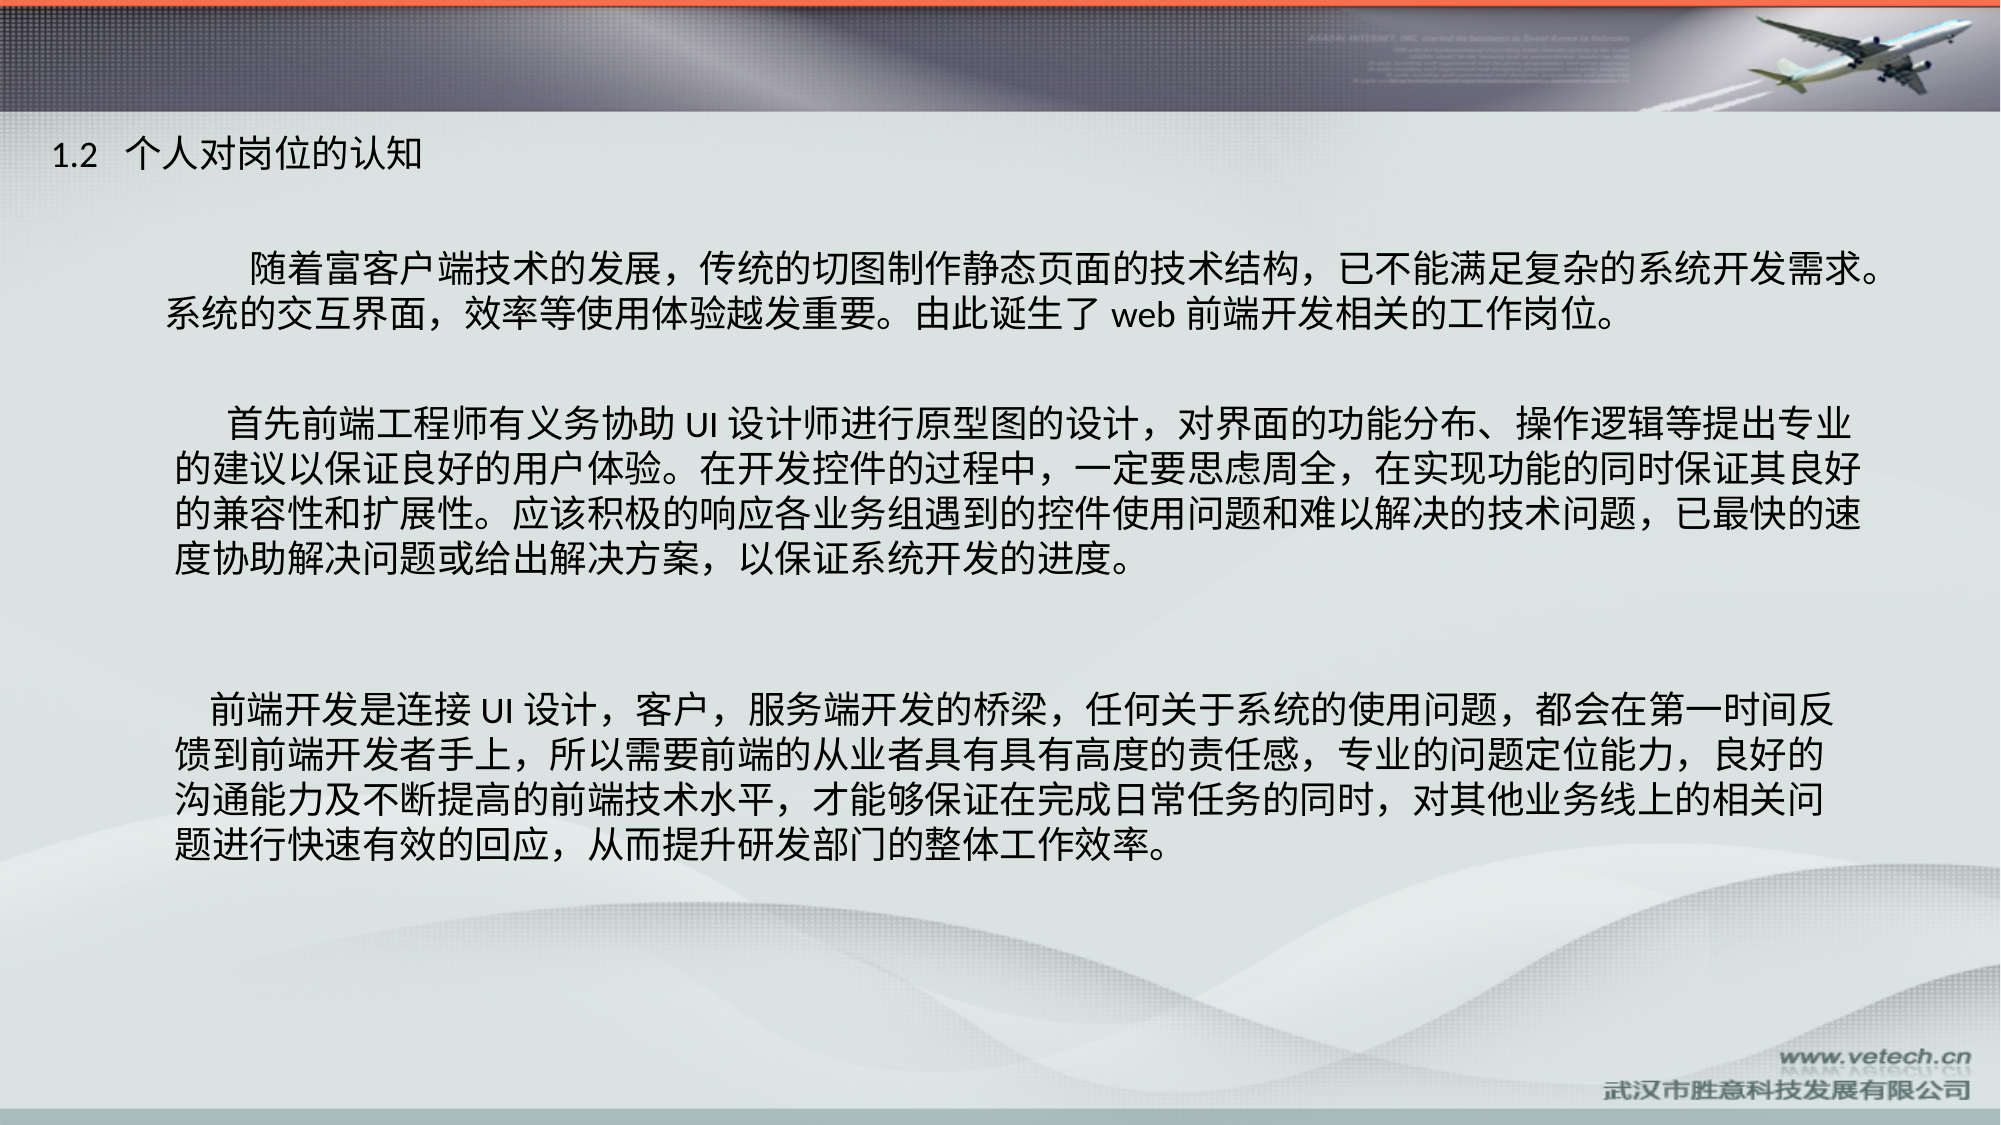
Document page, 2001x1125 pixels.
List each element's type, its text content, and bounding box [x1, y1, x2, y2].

text_box 首先前端工程师有义务协助UI设计师进行原型图的设计，对界面的功能分布、操作逻辑等提出专业的建议以保证良好的用户体验。在开发控件的过程中，一定要思虑周全，在实现功能的同时保证其良好 的兼容性和扩展性。应该积极的响应各业务组遇到的控件使用问题和难以解决的技术问题，已最快的速度协助解决问题或给出解决方案，以保证系统开发的进度。 [159, 392, 1900, 588]
text_box 1.2 个人对岗位的认知 [35, 122, 1084, 182]
text_box 随着富客户端技术的发展，传统的切图制作静态页面的技术结构，已不能满足复杂的系统开发需求。系统的交互界面，效率等使用体验越发重要。由此诞生了web前端开发相关的工作岗位。 [149, 237, 1900, 343]
text_box 前端开发是连接UI设计，客户，服务端开发的桥梁，任何关于系统的使用问题，都会在第一时间反馈到前端开发者手上，所以需要前端的从业者具有具有高度的责任感，专业的问题定位能力，良好的沟通能力及不断提高的前端技术水平，才能够保证在完成日常任务的同时，对其他业务线上的相关问题进行快速有效的回应，从而提升研发部门的整体工作效率。 [159, 678, 1869, 874]
picture [0, 0, 2001, 1125]
